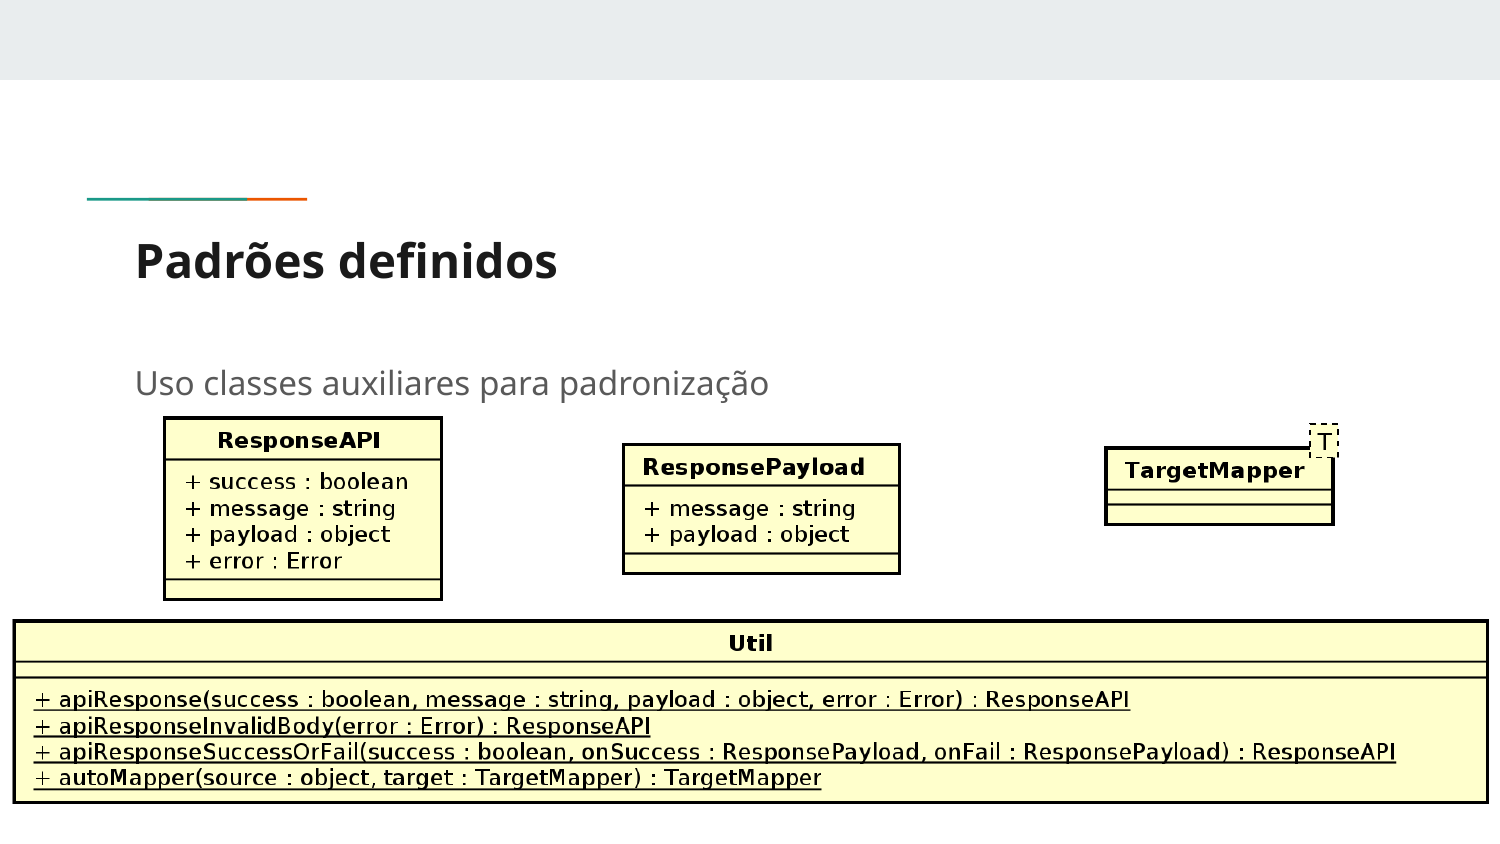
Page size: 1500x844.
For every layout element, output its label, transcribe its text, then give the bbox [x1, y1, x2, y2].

list Uso classes auxiliares para padronização [119, 341, 1381, 406]
picture [0, 408, 1500, 809]
title Padrões definidos [119, 216, 1381, 305]
